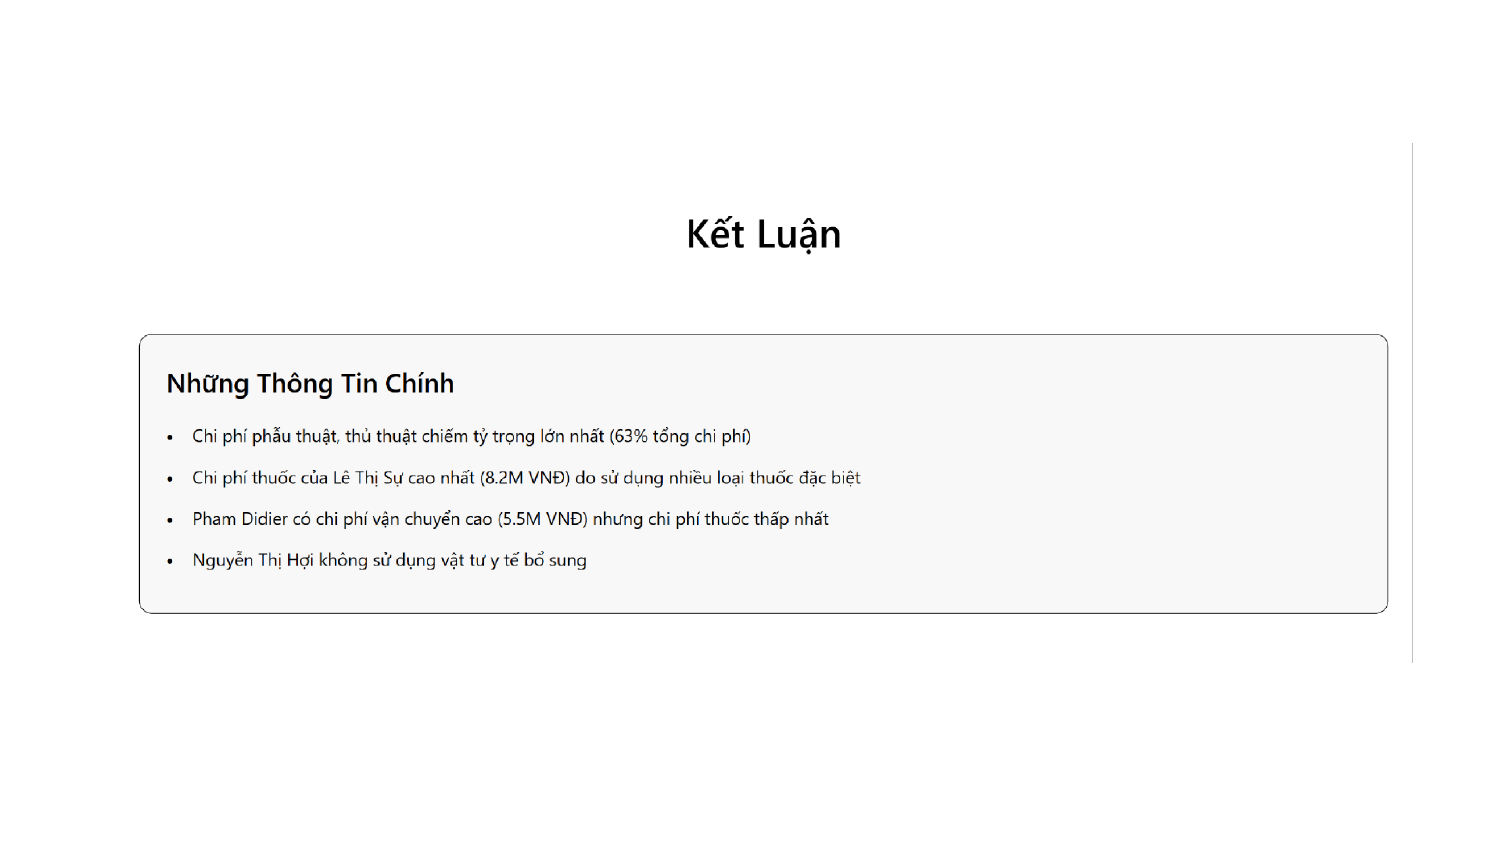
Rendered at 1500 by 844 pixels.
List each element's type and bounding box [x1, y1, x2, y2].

picture [112, 143, 1413, 663]
